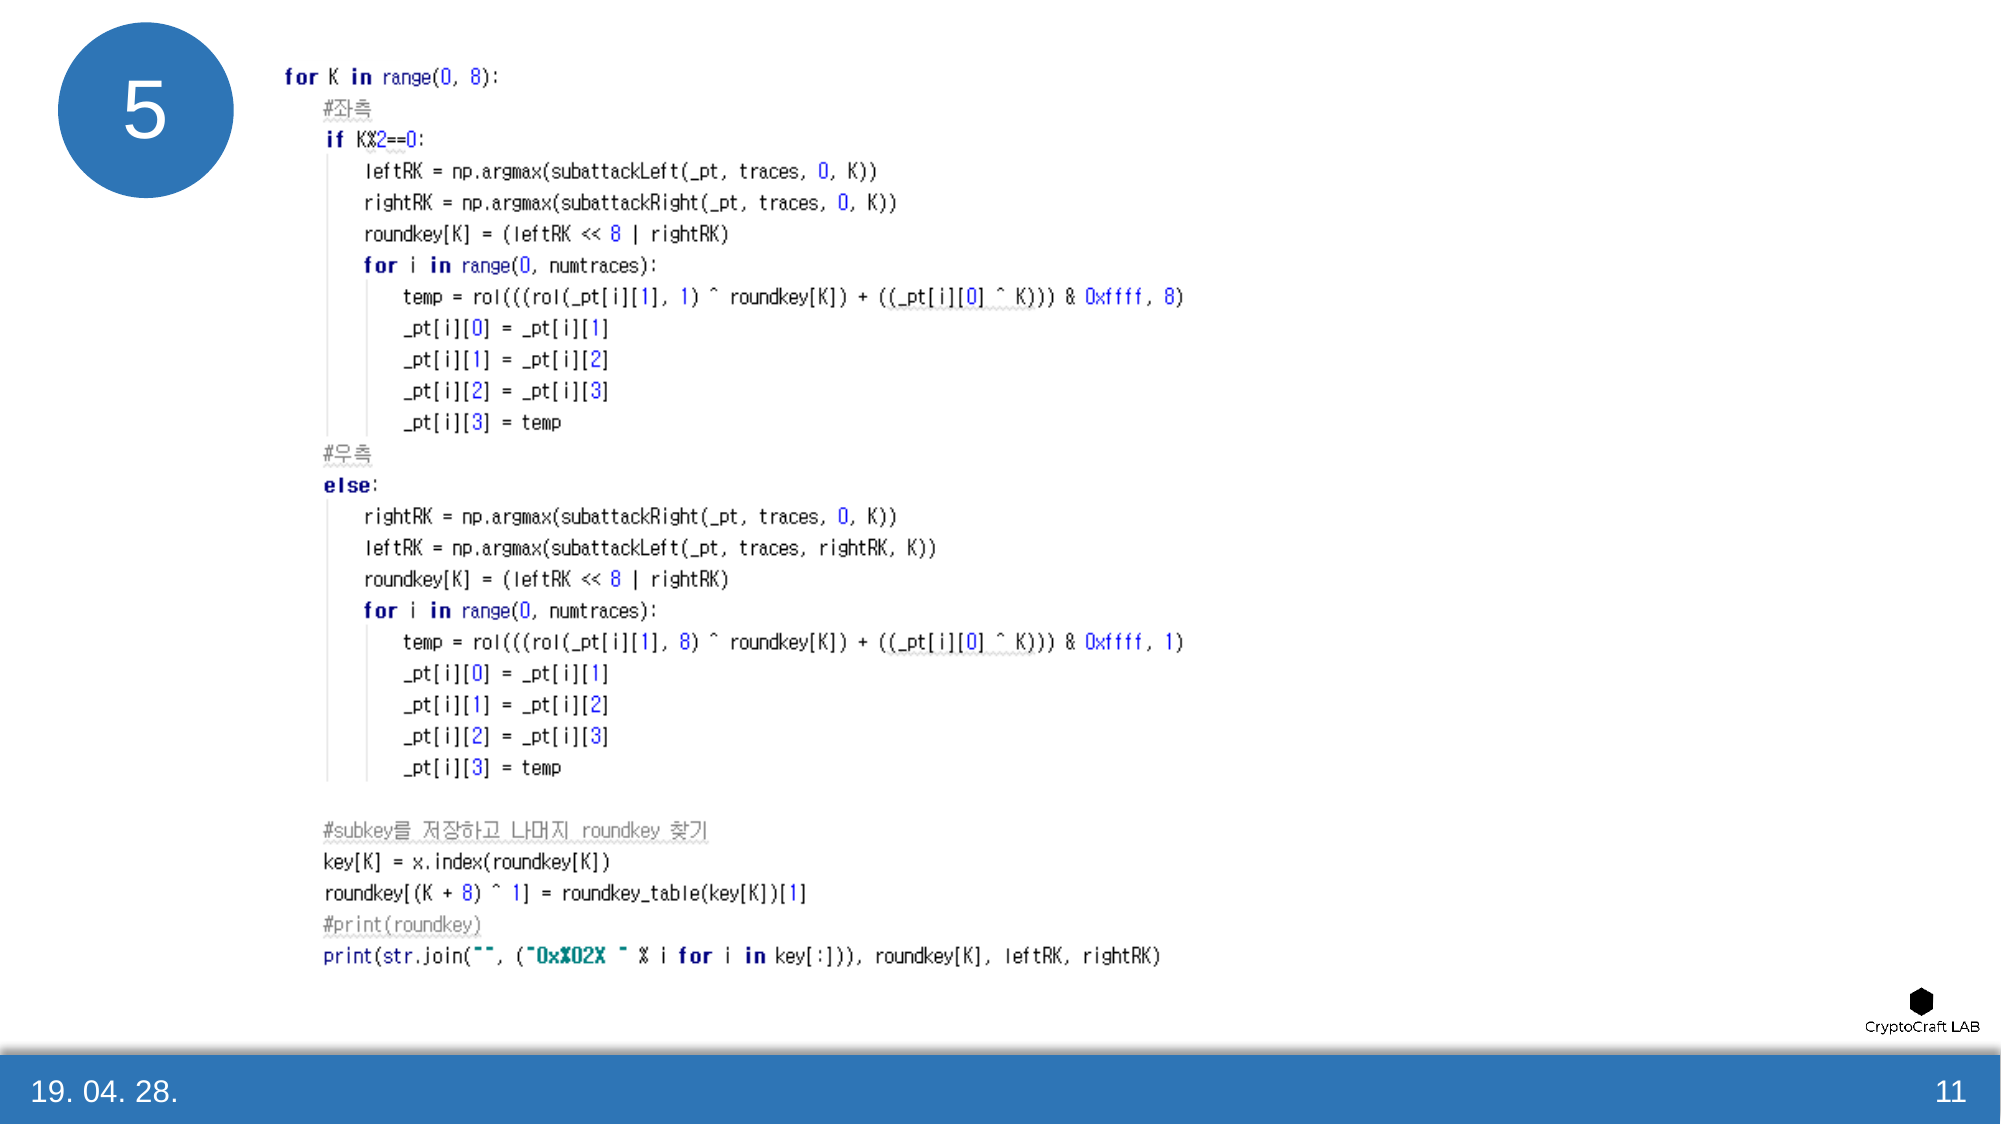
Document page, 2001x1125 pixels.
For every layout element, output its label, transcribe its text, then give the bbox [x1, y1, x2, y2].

picture [1856, 978, 1989, 1044]
picture [284, 60, 1230, 995]
list 5 [101, 66, 191, 156]
